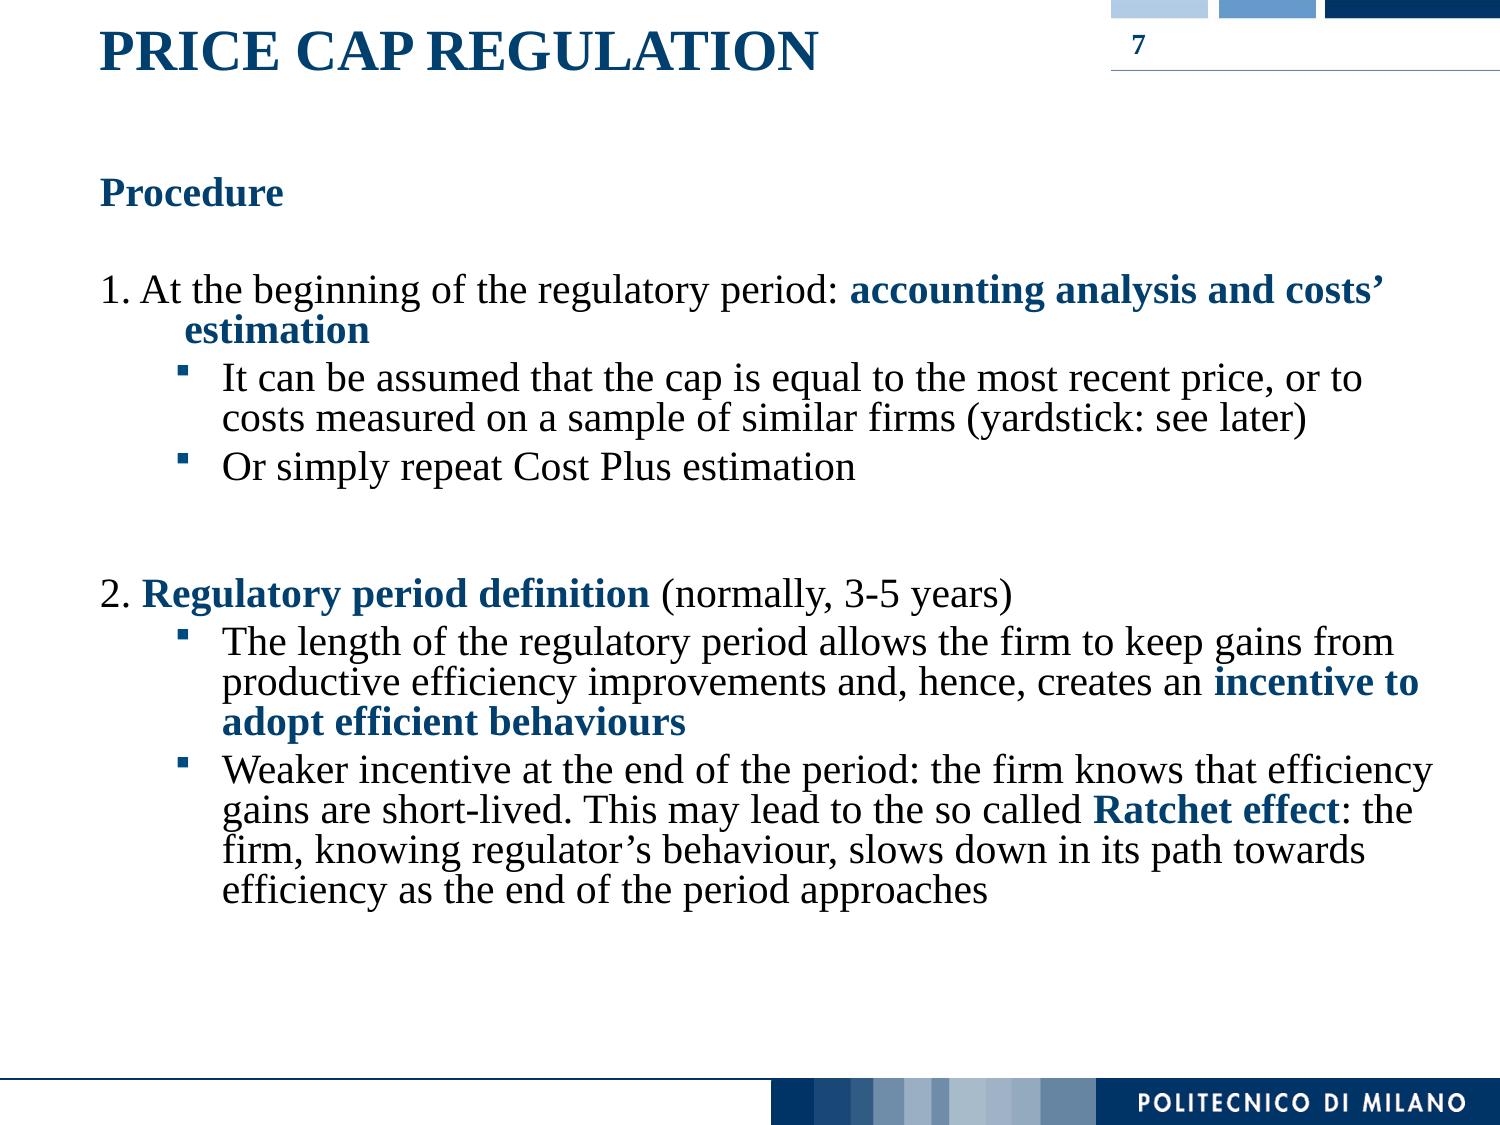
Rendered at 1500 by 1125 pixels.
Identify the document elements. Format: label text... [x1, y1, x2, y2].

picture [1103, 0, 1500, 74]
slide_number 7 [1129, 24, 1324, 61]
title Price Cap Regulation [99, 12, 1076, 151]
list Procedure 1. At the beginning of the regulatory period: accounting analysis and costs’ estimation It can be assumed that the cap is equal to the most recent price, or to costs measured on a sample of similar firms (yardstick: see later) Or simply repeat Cost Plus estimation 2. Regulatory period definition (normally, 3-5 years) The length of the regulatory period allows the firm to keep gains from productive efficiency improvements and, hence, creates an incentive to adopt efficient behaviours Weaker incentive at the end of the period: the firm knows that efficiency gains are short-lived. This may lead to the so called Ratchet effect: the firm, knowing regulator’s behaviour, slows down in its path towards efficiency as the end of the period approaches [99, 174, 1451, 988]
picture [0, 1074, 1500, 1125]
